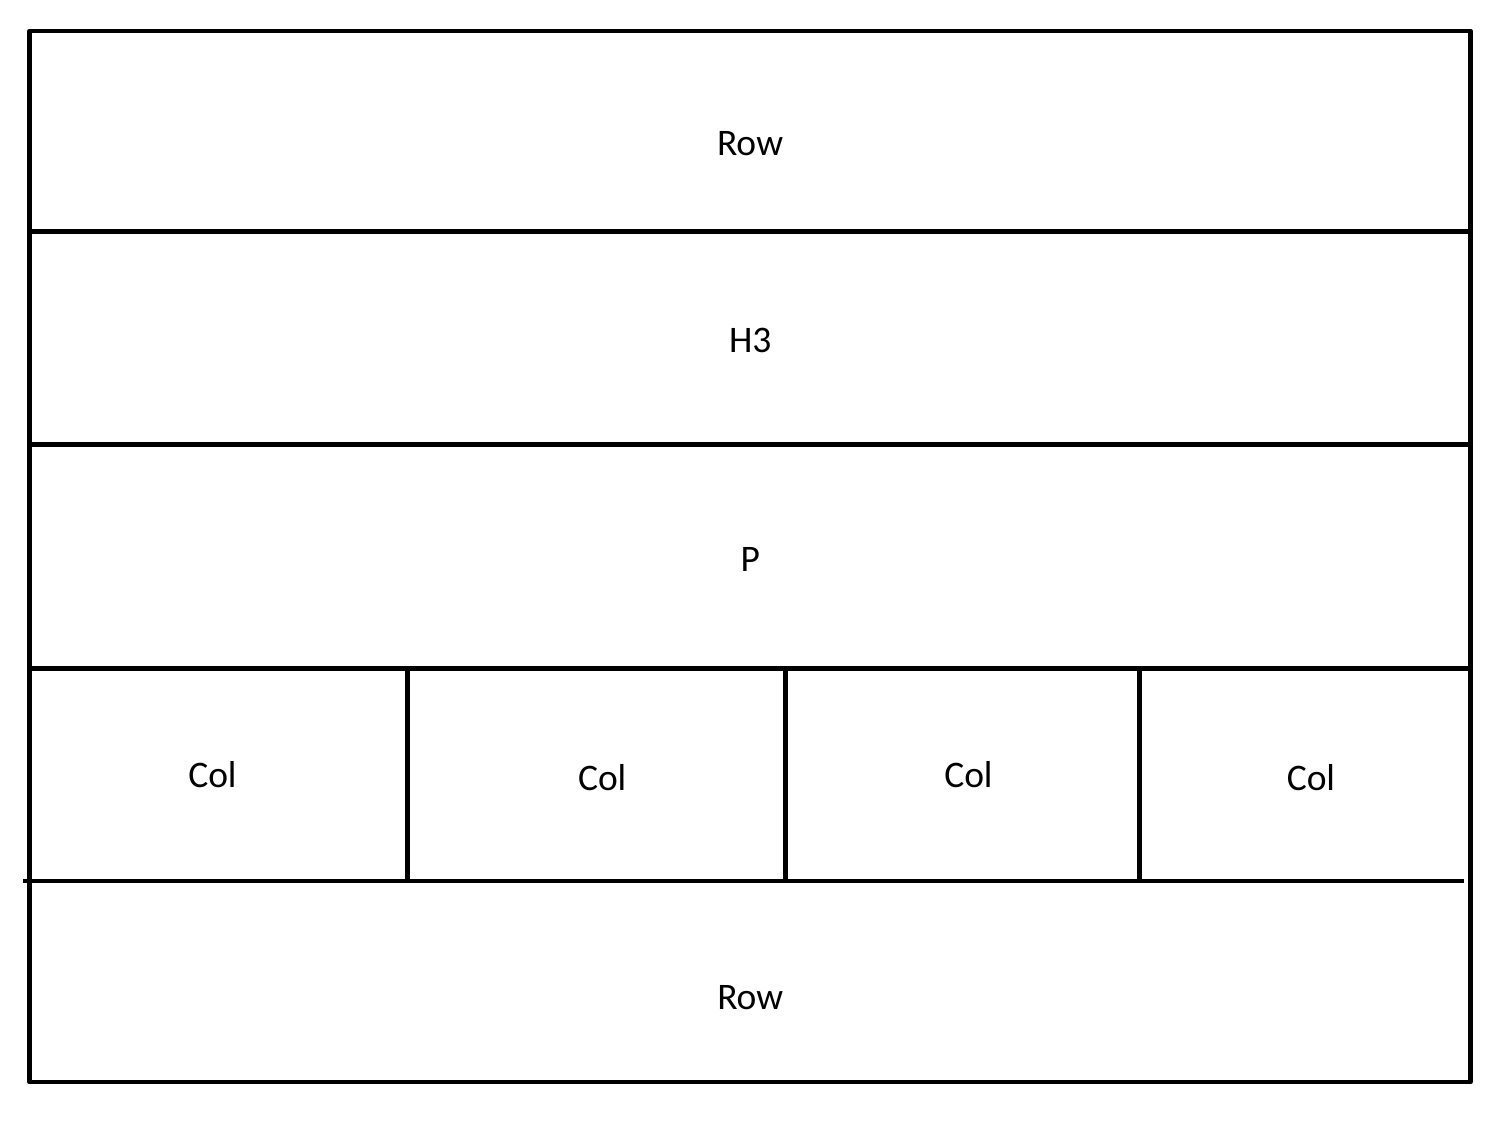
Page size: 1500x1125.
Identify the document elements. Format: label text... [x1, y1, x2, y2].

text_box Col [123, 742, 302, 803]
text_box P [661, 526, 839, 587]
text_box [29, 236, 1471, 442]
text_box Col [513, 745, 691, 807]
text_box H3 [661, 307, 839, 369]
text_box Col [1222, 745, 1400, 807]
text_box Row [661, 110, 839, 172]
text_box [29, 448, 1471, 1083]
text_box [29, 30, 1471, 229]
text_box Row [661, 964, 839, 1025]
text_box Col [879, 742, 1057, 803]
